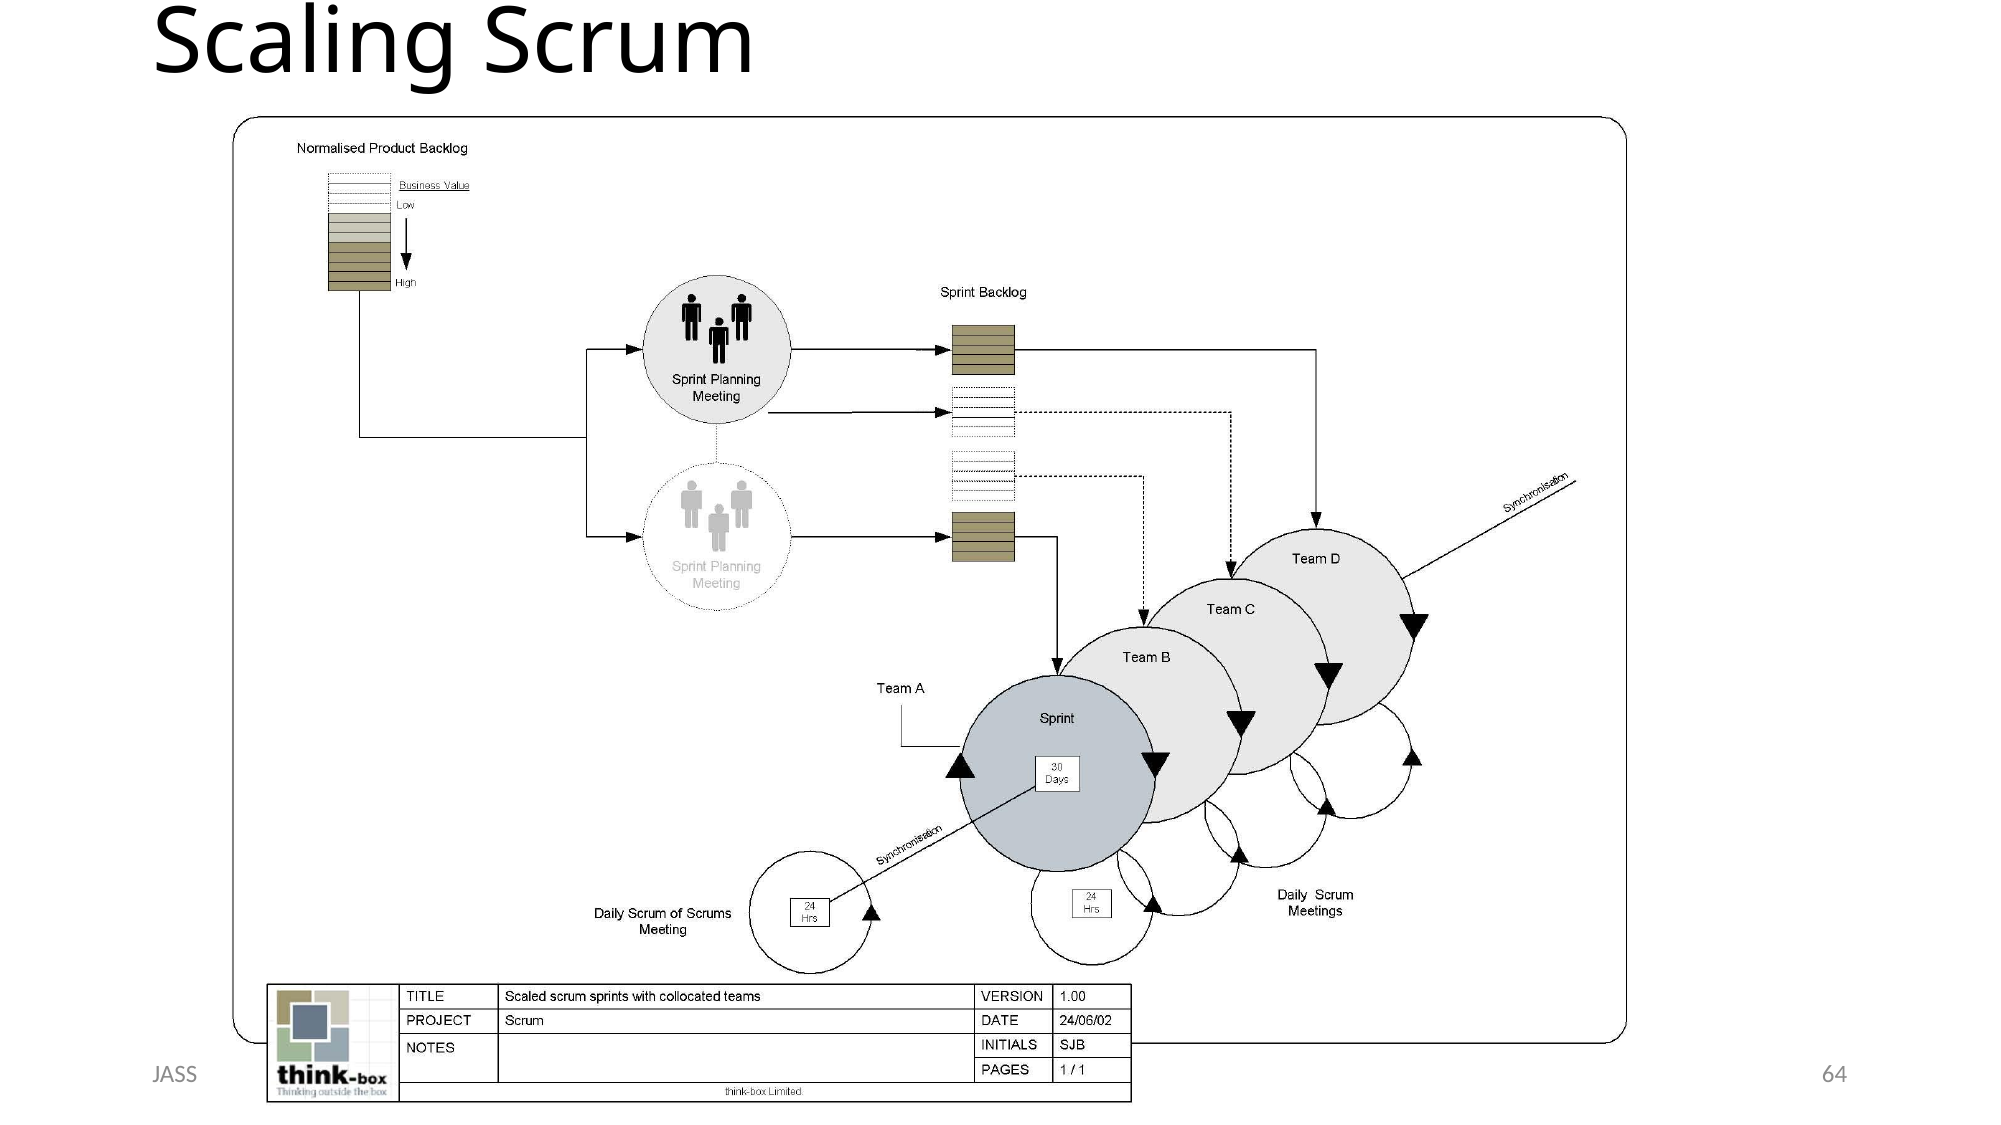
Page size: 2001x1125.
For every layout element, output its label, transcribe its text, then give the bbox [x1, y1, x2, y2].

slide_number JASS 2006 [137, 1042, 201, 1103]
slide_number 64 [1658, 1042, 1863, 1103]
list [201, 94, 1658, 1124]
title Scaling Scrum [137, 0, 1863, 152]
